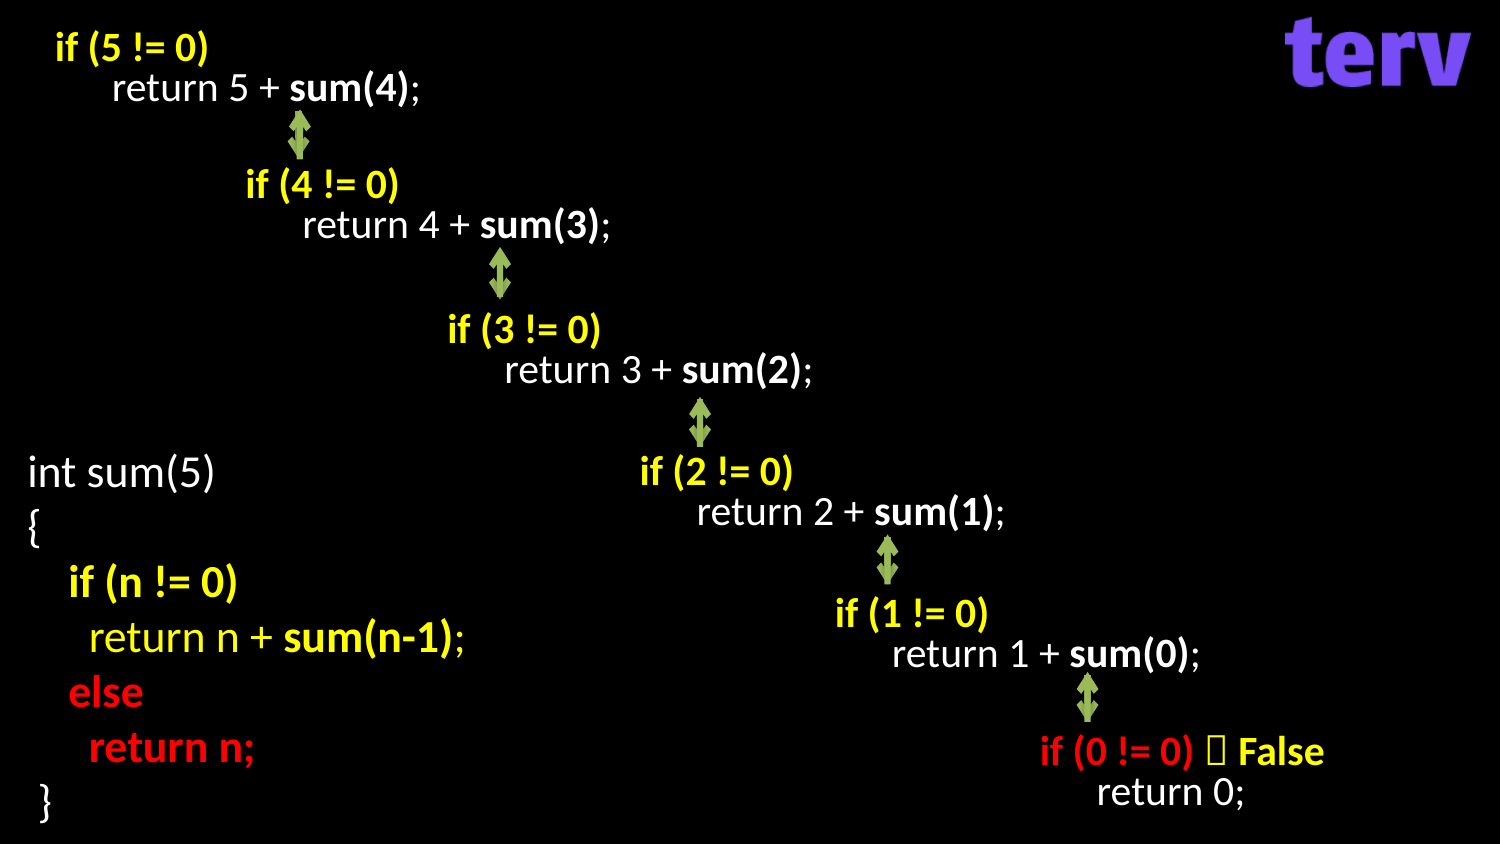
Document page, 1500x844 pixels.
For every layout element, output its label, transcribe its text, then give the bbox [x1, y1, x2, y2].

text_box if (2 != 0) return 2 + sum(1); [624, 446, 1055, 542]
text_box if (5 != 0) return 5 + sum(4); [40, 21, 661, 117]
picture [1285, 0, 1500, 87]
text_box if (3 != 0) return 3 + sum(2); [432, 304, 863, 399]
text_box if (1 != 0) return 1 + sum(0); [820, 588, 1250, 684]
text_box int sum(5) { if (n != 0) return n + sum(n-1); else return n; } [12, 434, 500, 835]
text_box if (0 != 0)  False return 0; [1024, 726, 1455, 821]
text_box if (4 != 0) return 4 + sum(3); [230, 158, 690, 254]
